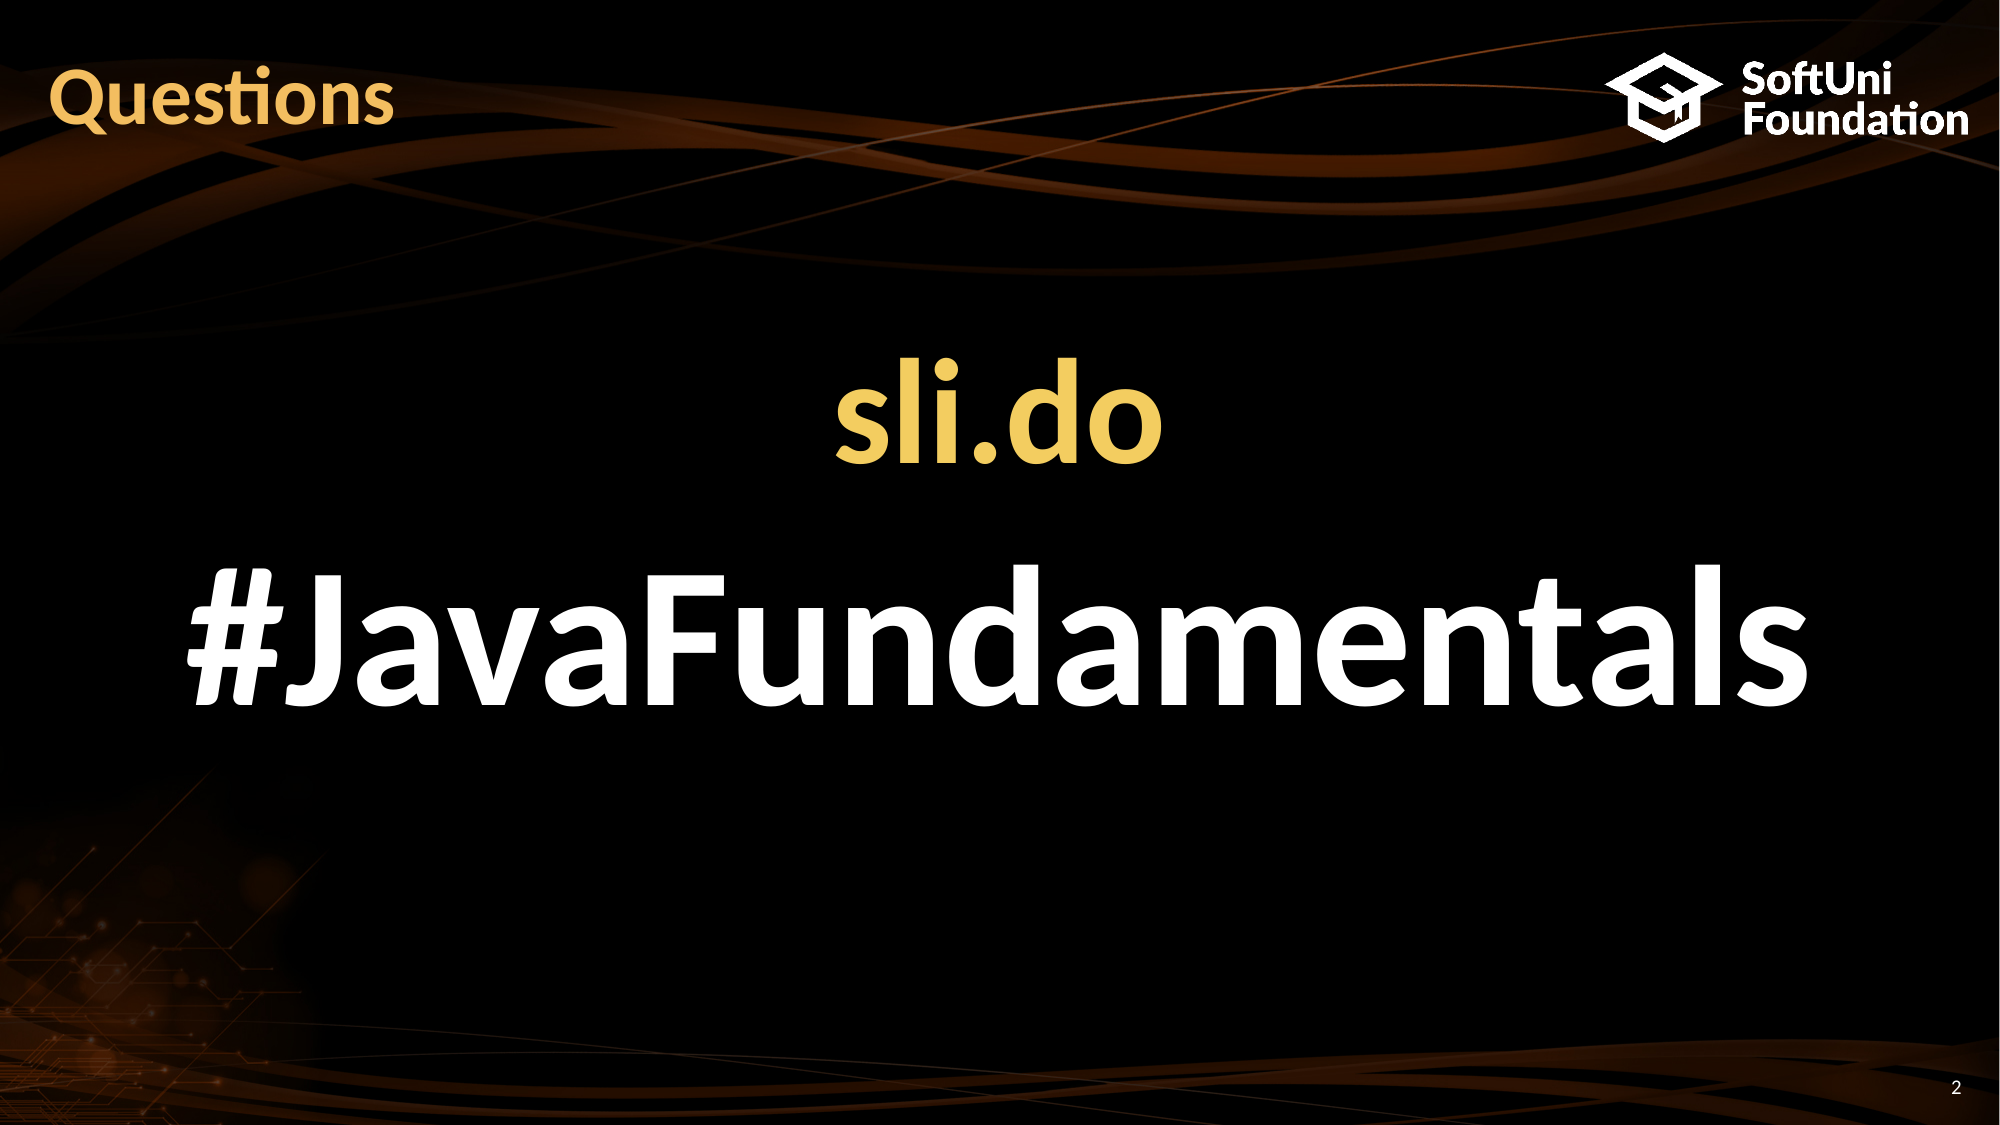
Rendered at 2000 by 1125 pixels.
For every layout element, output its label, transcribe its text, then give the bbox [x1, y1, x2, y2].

title Questions [30, 6, 1602, 189]
picture [0, 0, 2000, 1125]
slide_number 2 [1897, 1071, 1968, 1103]
list sli.do #JavaFundamentals [31, 188, 1968, 1071]
